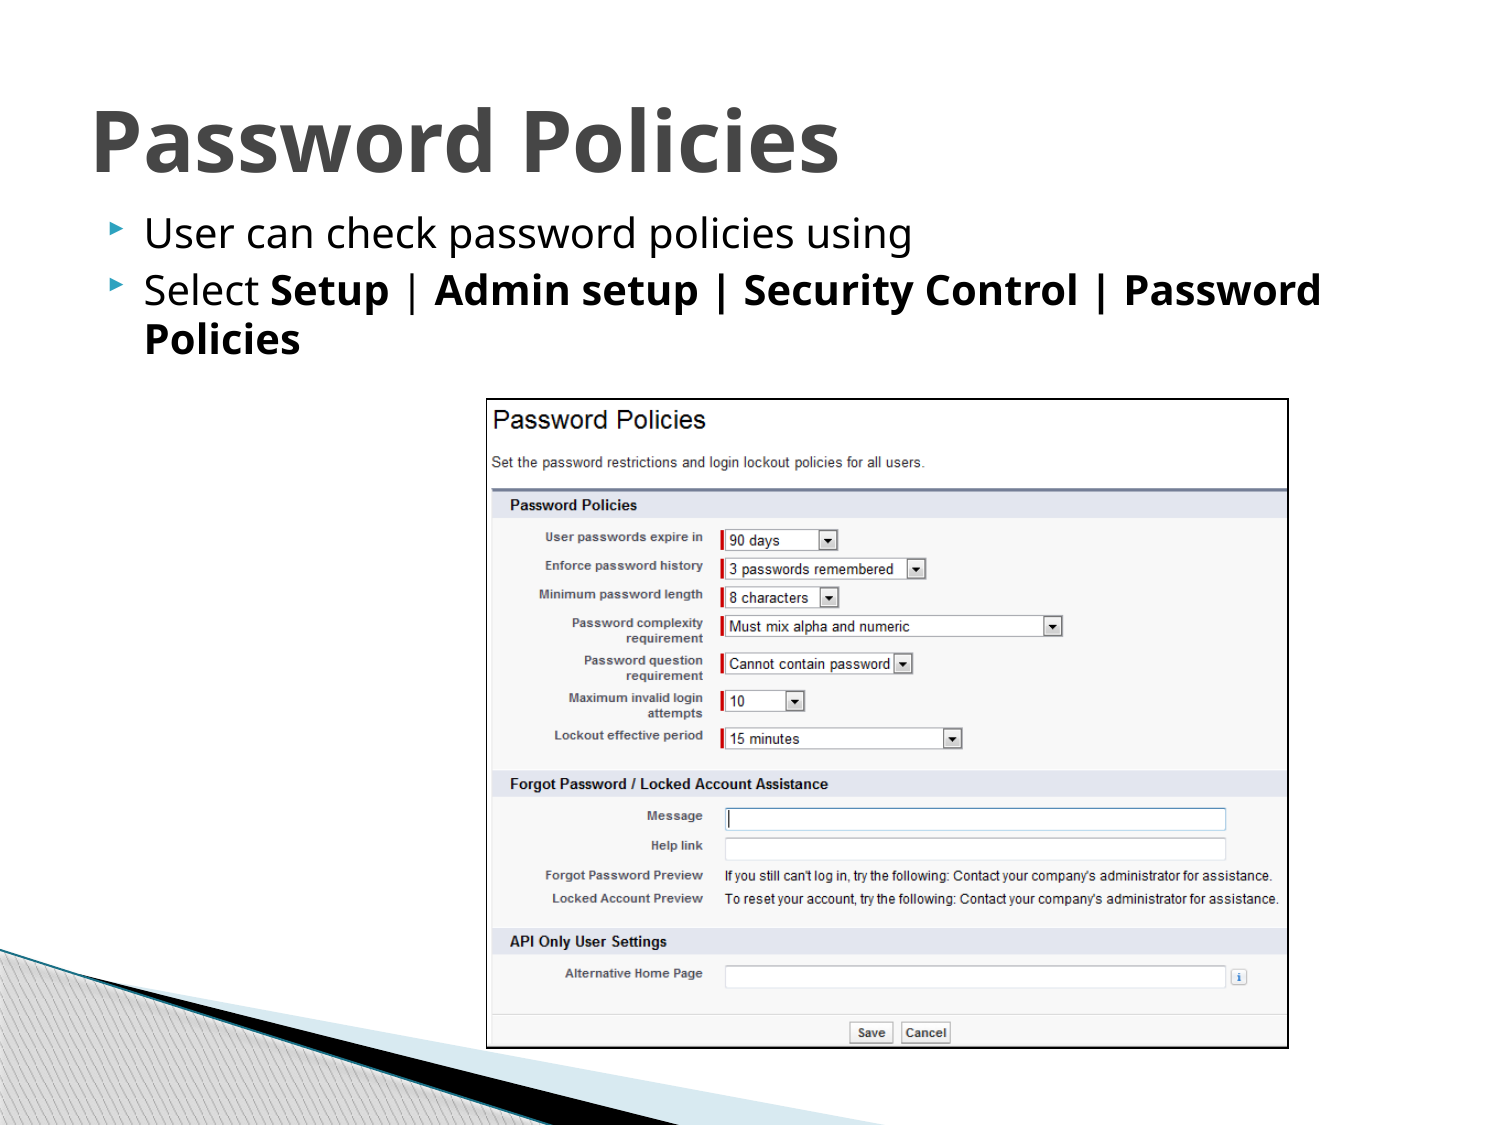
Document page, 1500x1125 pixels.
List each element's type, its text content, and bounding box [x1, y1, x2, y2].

list User can check password policies using Select Setup | Admin setup | Security Control | Password Policies [76, 233, 1424, 428]
title Password Policies [75, 45, 1425, 233]
picture [487, 399, 1288, 1048]
